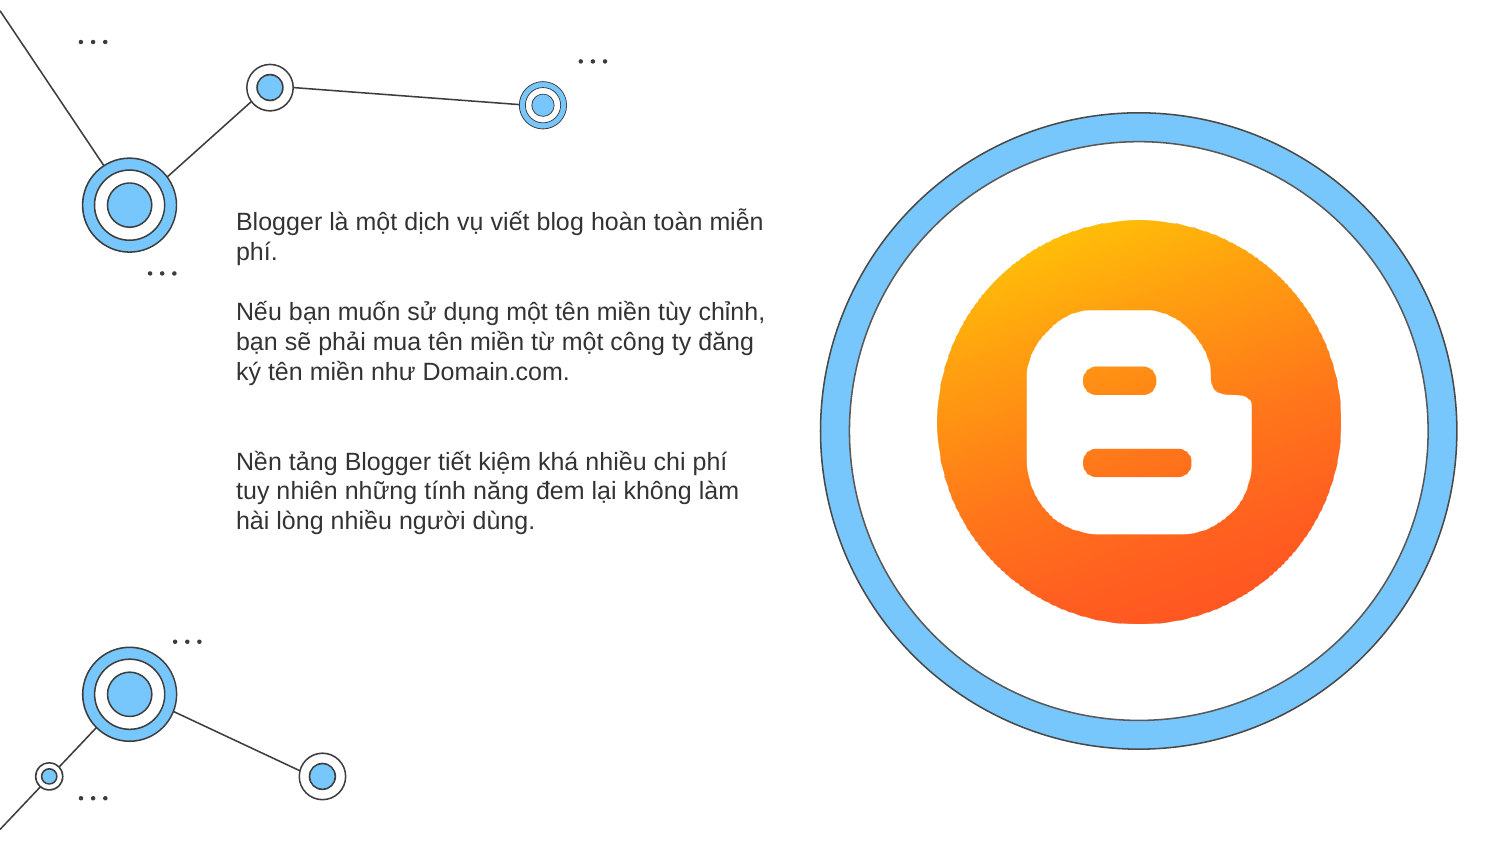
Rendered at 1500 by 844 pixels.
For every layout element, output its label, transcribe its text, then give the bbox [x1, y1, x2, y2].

subtitle Blogger là một dịch vụ viết blog hoàn toàn miễn phí. Nếu bạn muốn sử dụng một tên miền tùy chỉnh, bạn sẽ phải mua tên miền từ một công ty đăng ký tên miền như Domain.com. Nền tảng Blogger tiết kiệm khá nhiều chi phí tuy nhiên những tính năng đem lại không làm hài lòng nhiều người dùng. [220, 190, 784, 416]
picture [936, 219, 1341, 624]
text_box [820, 112, 1458, 750]
